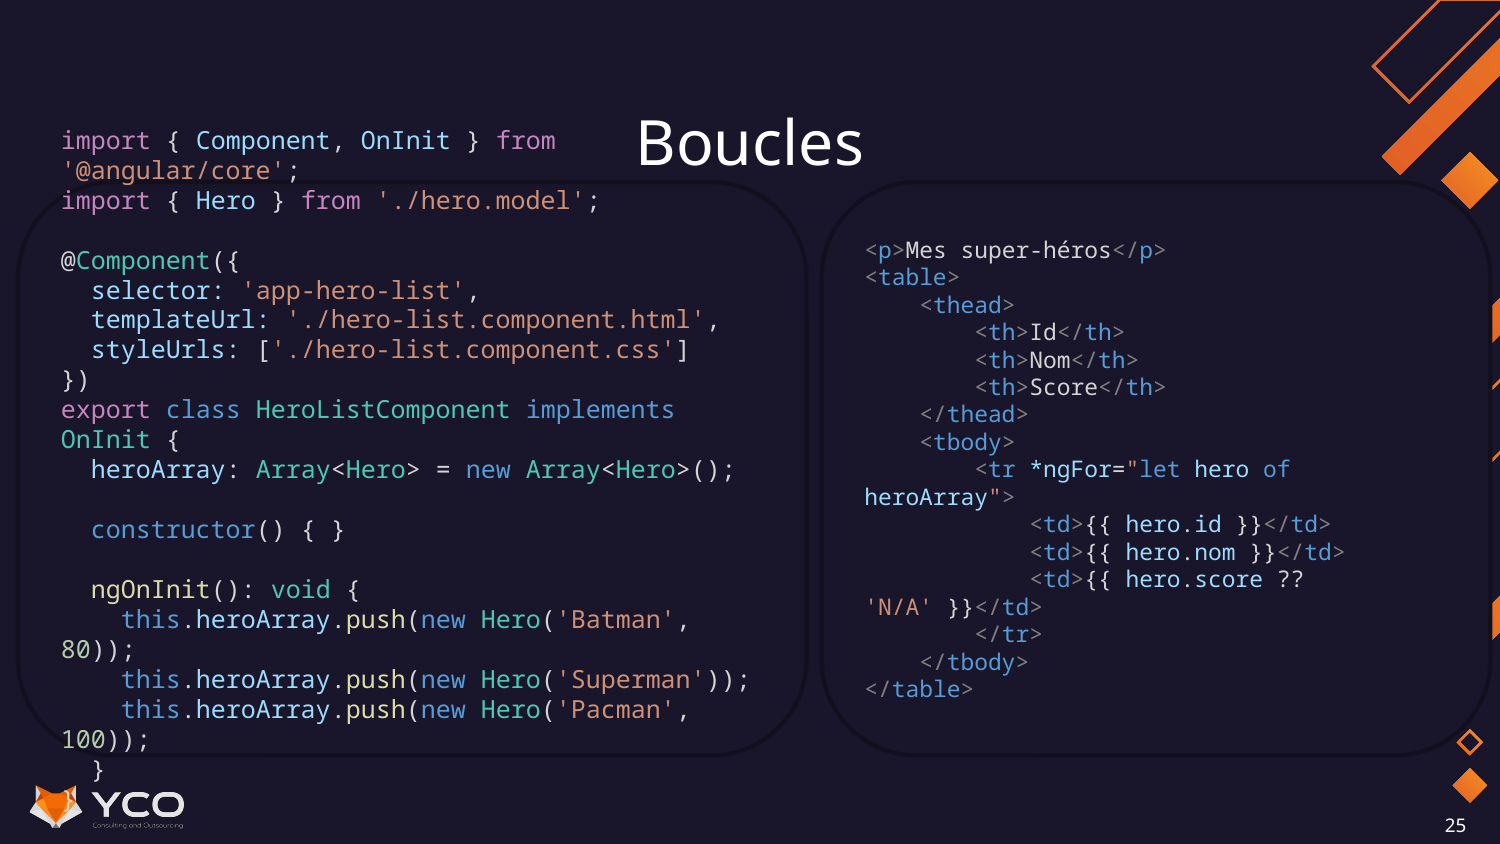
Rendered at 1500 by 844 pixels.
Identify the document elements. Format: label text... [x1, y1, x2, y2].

text_box <p>Mes super-héros</p> <table> <thead> <th>Id</th> <th>Nom</th> <th>Score</th> </thead> <tbody> <tr *ngFor="let hero of heroArray"> <td>{{ hero.id }}</td> <td>{{ hero.nom }}</td> <td>{{ hero.score ?? 'N/A' }}</td> </tr> </tbody> </table> [819, 179, 1493, 758]
title Boucles [98, 88, 1402, 182]
picture [29, 785, 184, 829]
text_box import { Component, OnInit } from '@angular/core'; import { Hero } from './hero.model'; @Component({ selector: 'app-hero-list', templateUrl: './hero-list.component.html', styleUrls: ['./hero-list.component.css'] }) export class HeroListComponent implements OnInit { heroArray: Array<Hero> = new Array<Hero>(); constructor() { } ngOnInit(): void { this.heroArray.push(new Hero('Batman', 80)); this.heroArray.push(new Hero('Superman')); this.heroArray.push(new Hero('Pacman', 100)); } } [15, 179, 809, 758]
